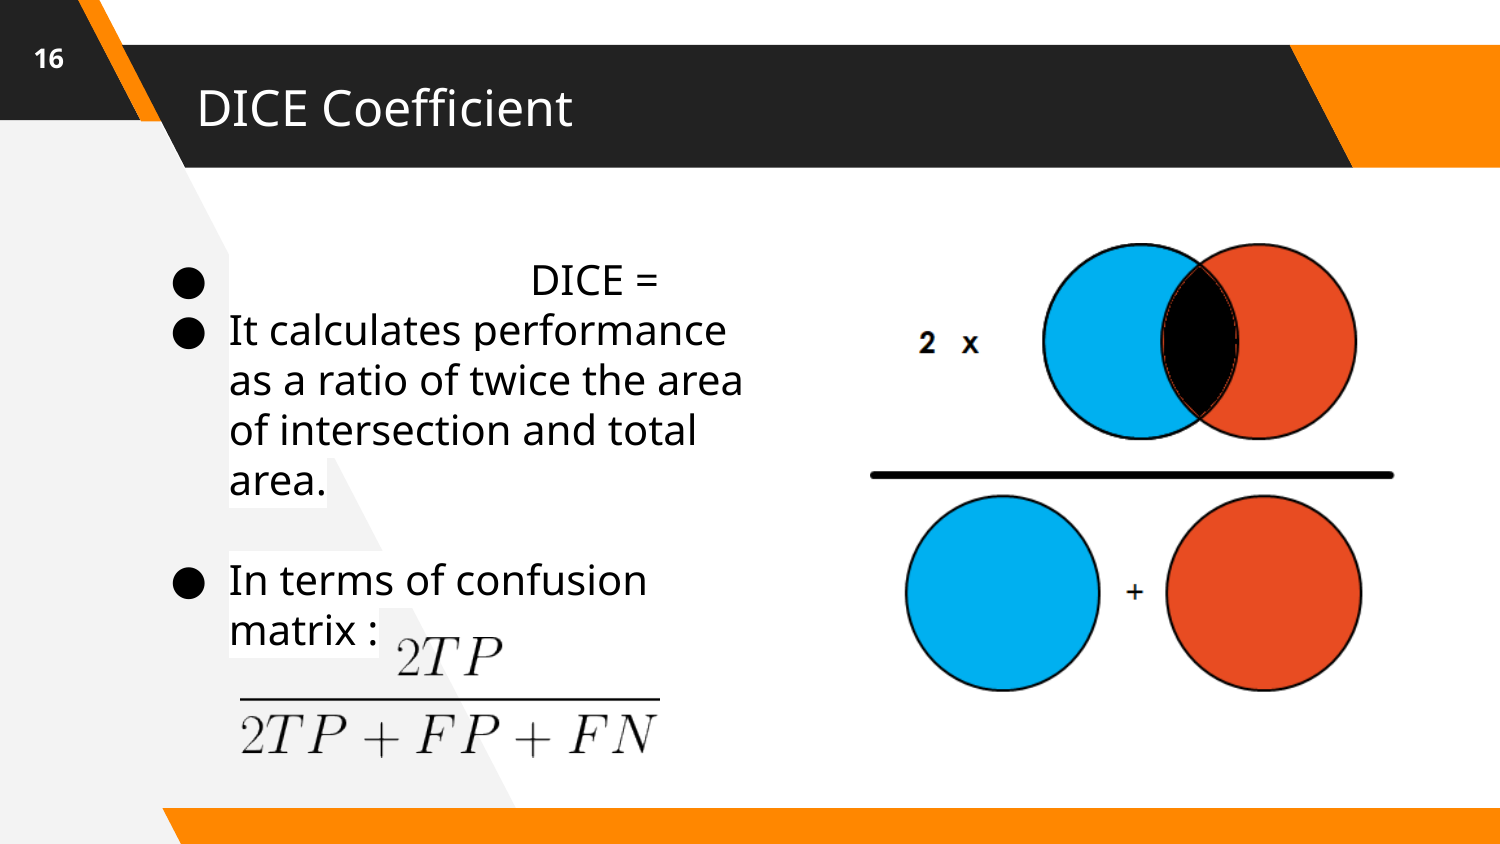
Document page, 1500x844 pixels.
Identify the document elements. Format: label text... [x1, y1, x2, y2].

title DICE Coefficient [181, 45, 1285, 169]
slide_number ‹#› [0, 0, 98, 121]
picture [869, 243, 1426, 736]
picture [240, 637, 661, 758]
text_box DICE = It calculates performance as a ratio of twice the area of intersection and total area. In terms of confusion matrix : [138, 186, 762, 623]
